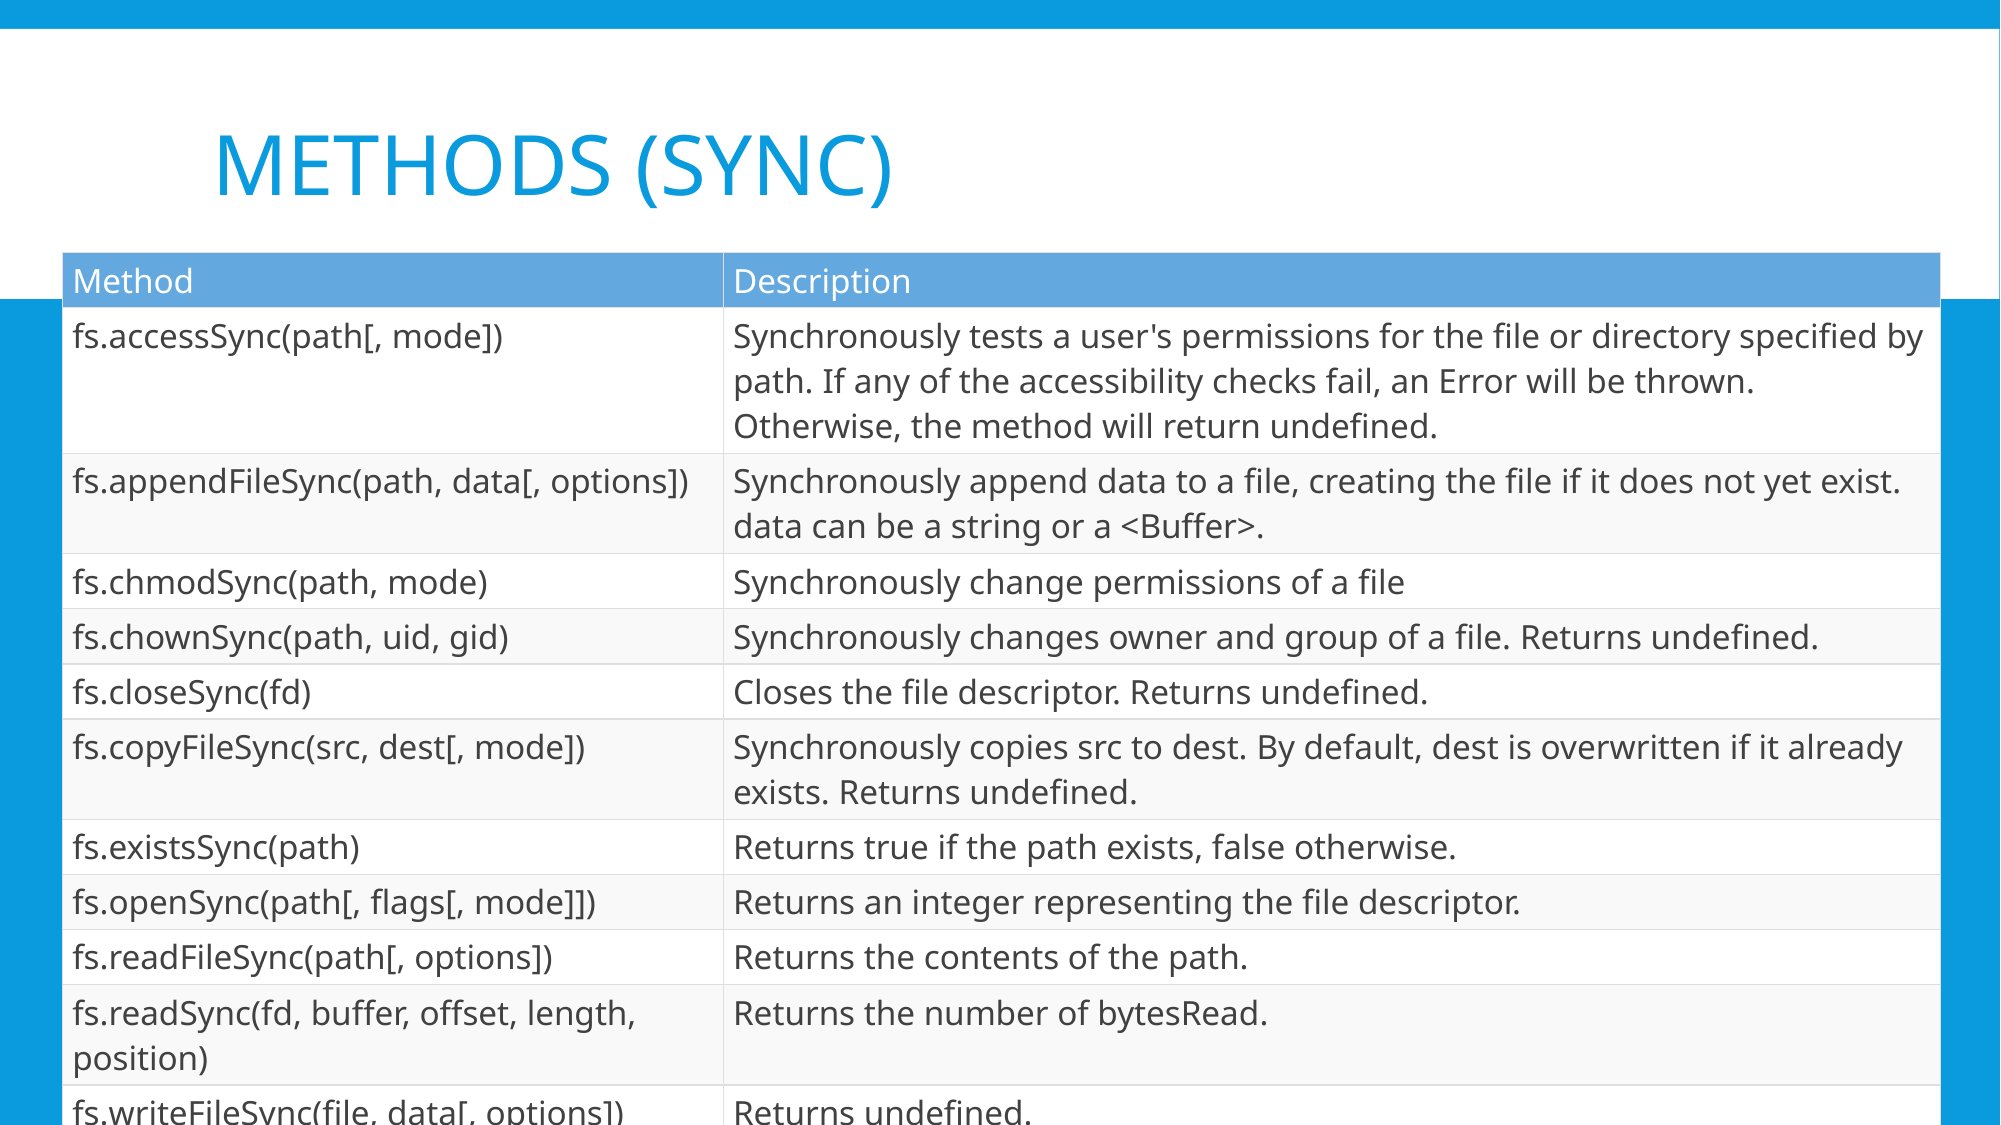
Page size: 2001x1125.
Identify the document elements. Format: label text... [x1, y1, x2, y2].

table_cell fs.appendFileSync(path, data[, options]) [63, 454, 723, 553]
table_cell Synchronously changes owner and group of a file. Returns undefined. [724, 609, 1940, 663]
table_cell Returns an integer representing the file descriptor. [724, 875, 1940, 929]
table_cell fs.closeSync(fd) [63, 665, 723, 718]
table_cell Closes the file descriptor. Returns undefined. [724, 665, 1940, 718]
table_header Description [724, 253, 1940, 307]
table_cell fs.accessSync(path[, mode]) [63, 308, 723, 453]
table_cell fs.openSync(path[, flags[, mode]]) [63, 875, 723, 929]
table_cell Synchronously copies src to dest. By default, dest is overwritten if it already exists. Returns undefined. [724, 720, 1940, 819]
table_cell fs.copyFileSync(src, dest[, mode]) [63, 720, 723, 819]
table_cell Returns the contents of the path. [724, 930, 1940, 984]
table_cell fs.writeFileSync(file, data[, options]) [63, 1086, 723, 1125]
table_cell Returns the number of bytesRead. [724, 985, 1940, 1084]
table_cell Returns undefined. [724, 1086, 1940, 1125]
table_cell Synchronously append data to a file, creating the file if it does not yet exist. data can be a string or a <Buffer>. [724, 454, 1940, 553]
table_cell Returns true if the path exists, false otherwise. [724, 820, 1940, 874]
table_cell Synchronously tests a user's permissions for the file or directory specified by path. If any of the accessibility checks fail, an Error will be thrown. Otherwise, the method will return undefined. [724, 308, 1940, 453]
table_cell fs.chmodSync(path, mode) [63, 554, 723, 608]
table_cell fs.chownSync(path, uid, gid) [63, 609, 723, 663]
title Methods (Sync) [197, 46, 1803, 252]
table_header Method [63, 253, 723, 307]
table_cell Synchronously change permissions of a file [724, 554, 1940, 608]
table_cell fs.readSync(fd, buffer, offset, length, position) [63, 985, 723, 1084]
table_cell fs.readFileSync(path[, options]) [63, 930, 723, 984]
table_cell fs.existsSync(path) [63, 820, 723, 874]
